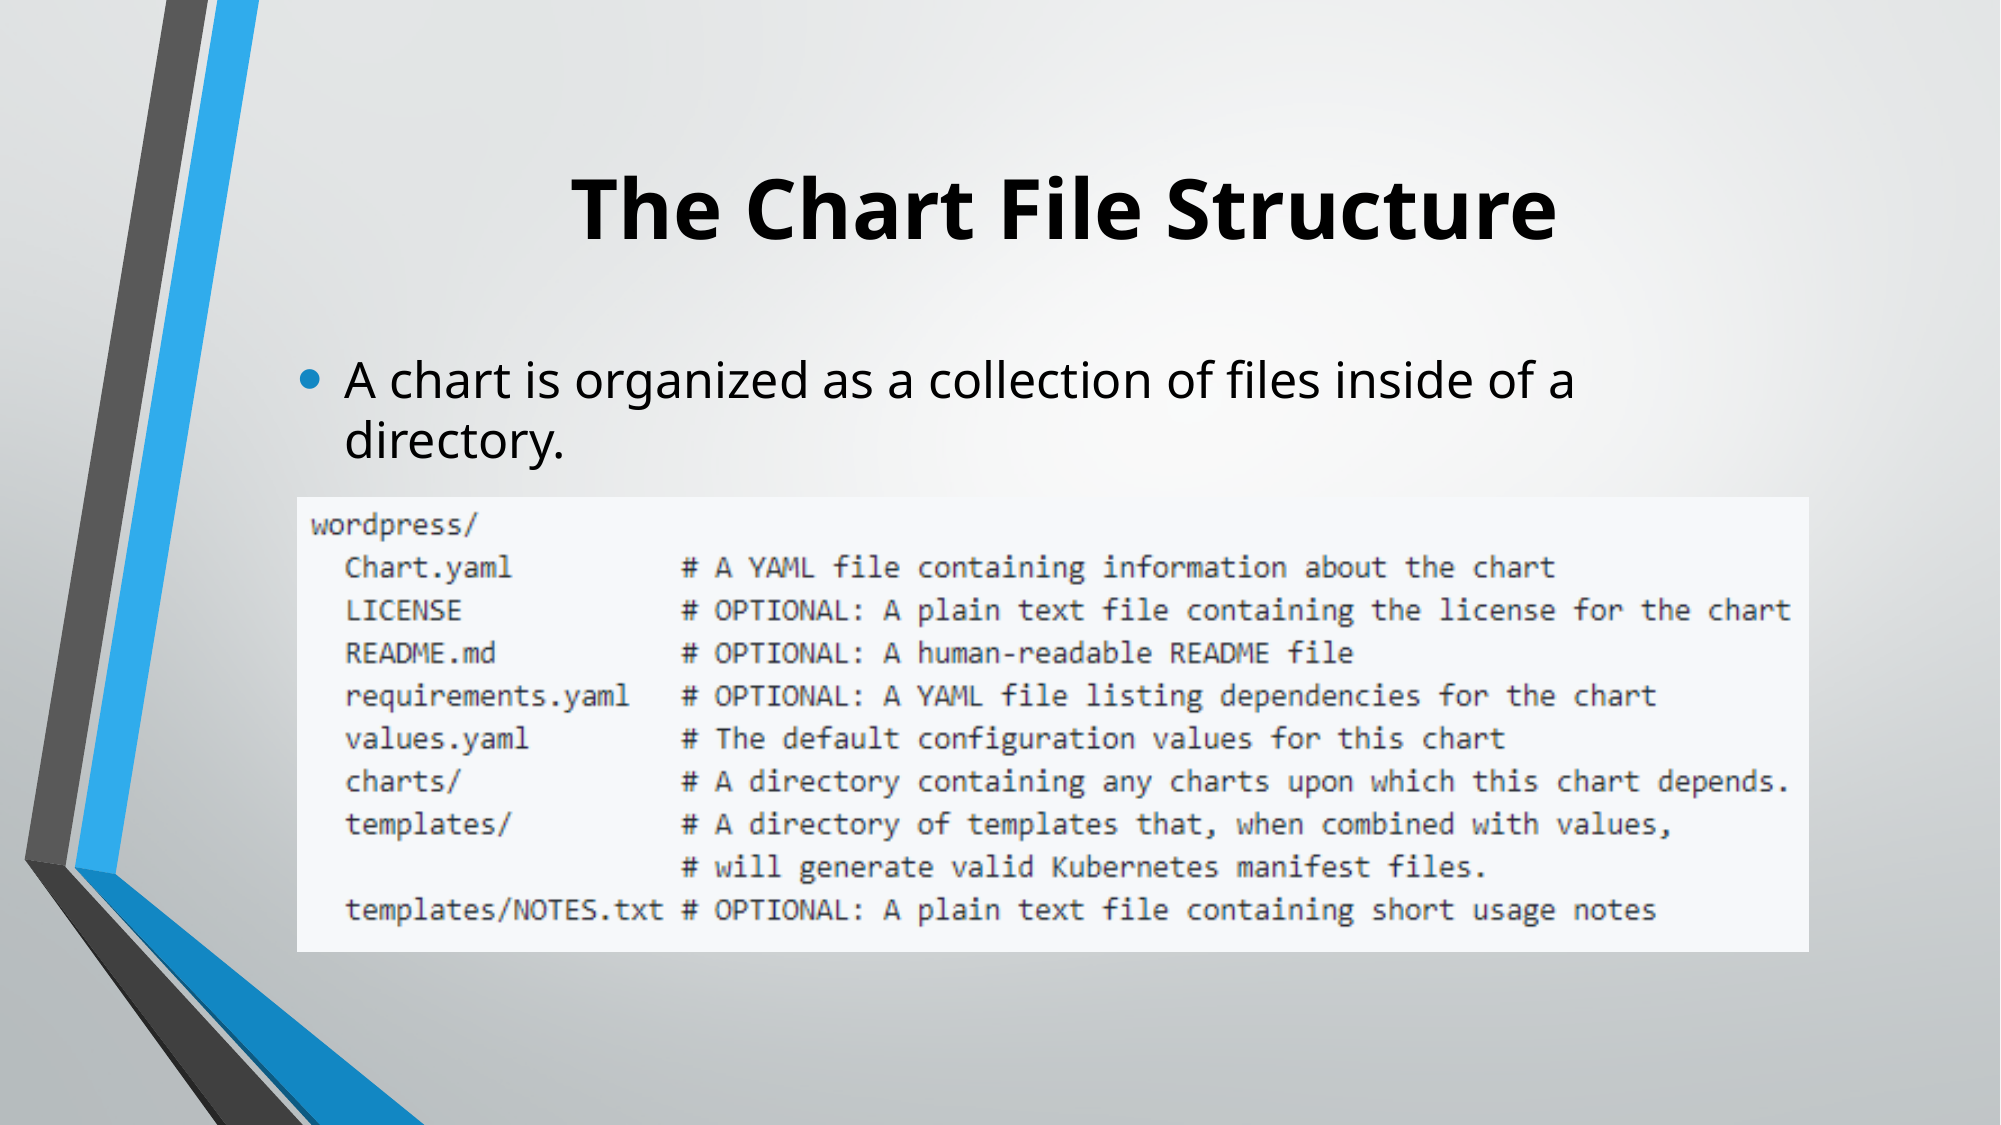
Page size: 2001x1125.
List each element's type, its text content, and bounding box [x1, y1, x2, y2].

picture [297, 497, 1809, 953]
list A chart is organized as a collection of files inside of a directory. [282, 346, 1717, 472]
title The Chart File Structure [243, 112, 1887, 400]
